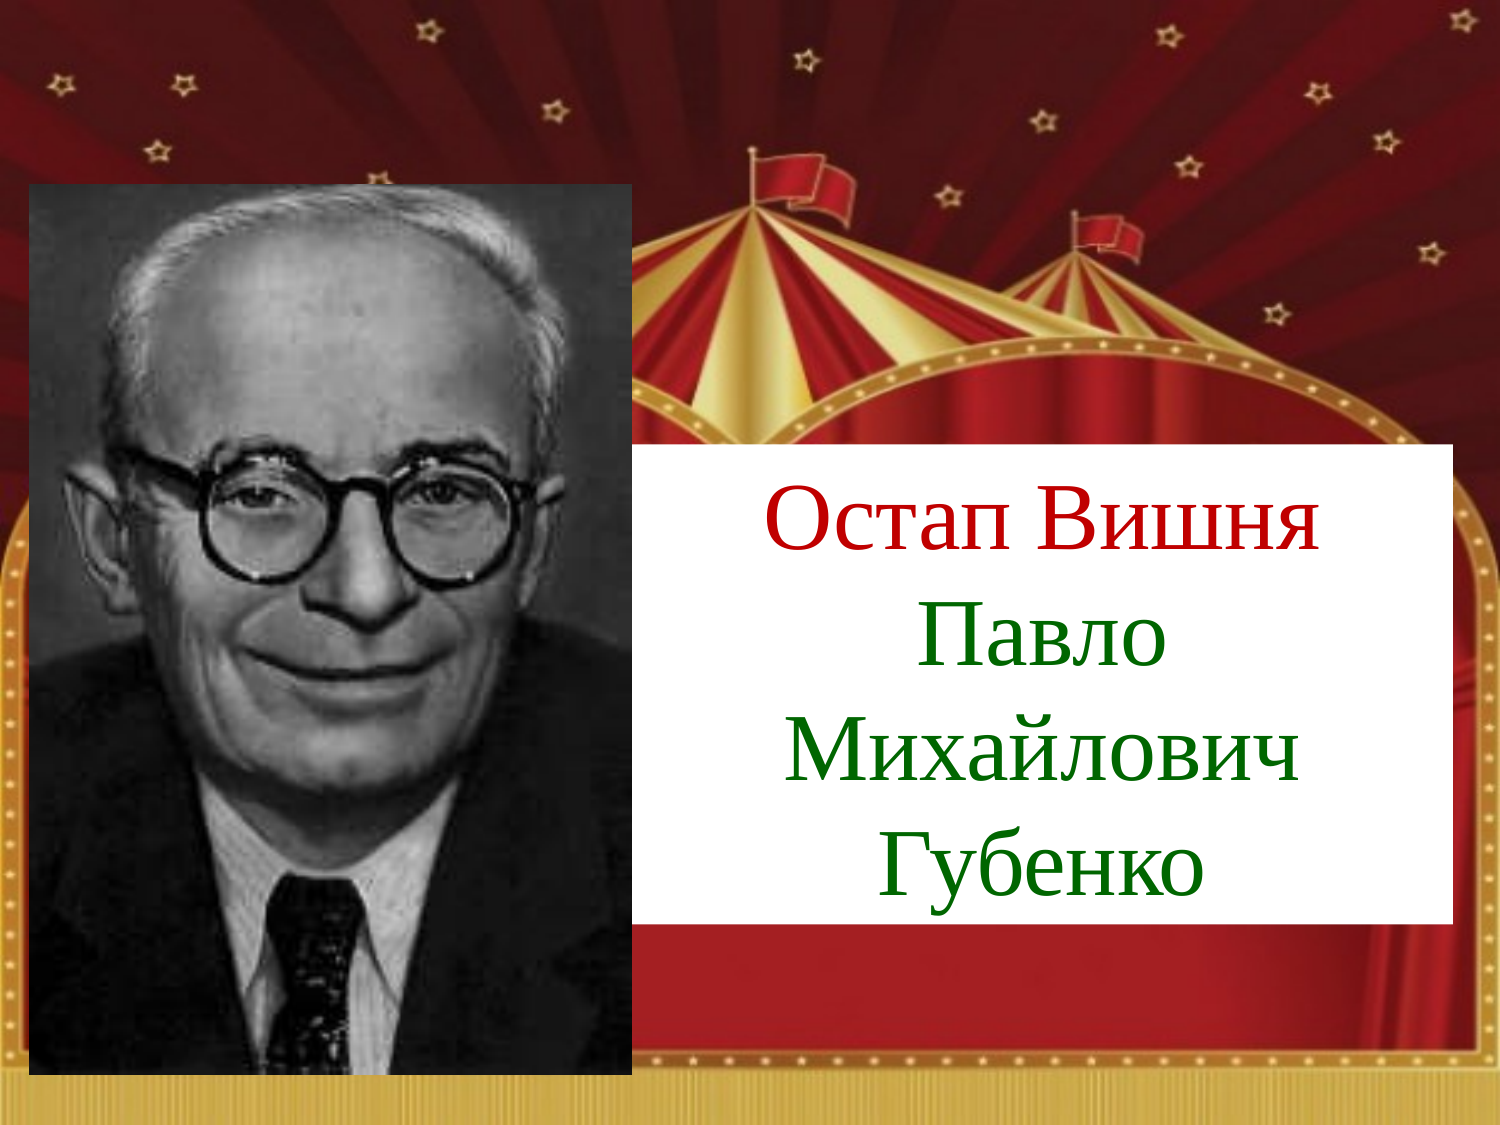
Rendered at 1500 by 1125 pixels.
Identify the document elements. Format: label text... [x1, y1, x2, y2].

picture [0, 0, 1500, 1125]
title Остап Вишня Павло Михайлович Губенко [637, 444, 1453, 925]
